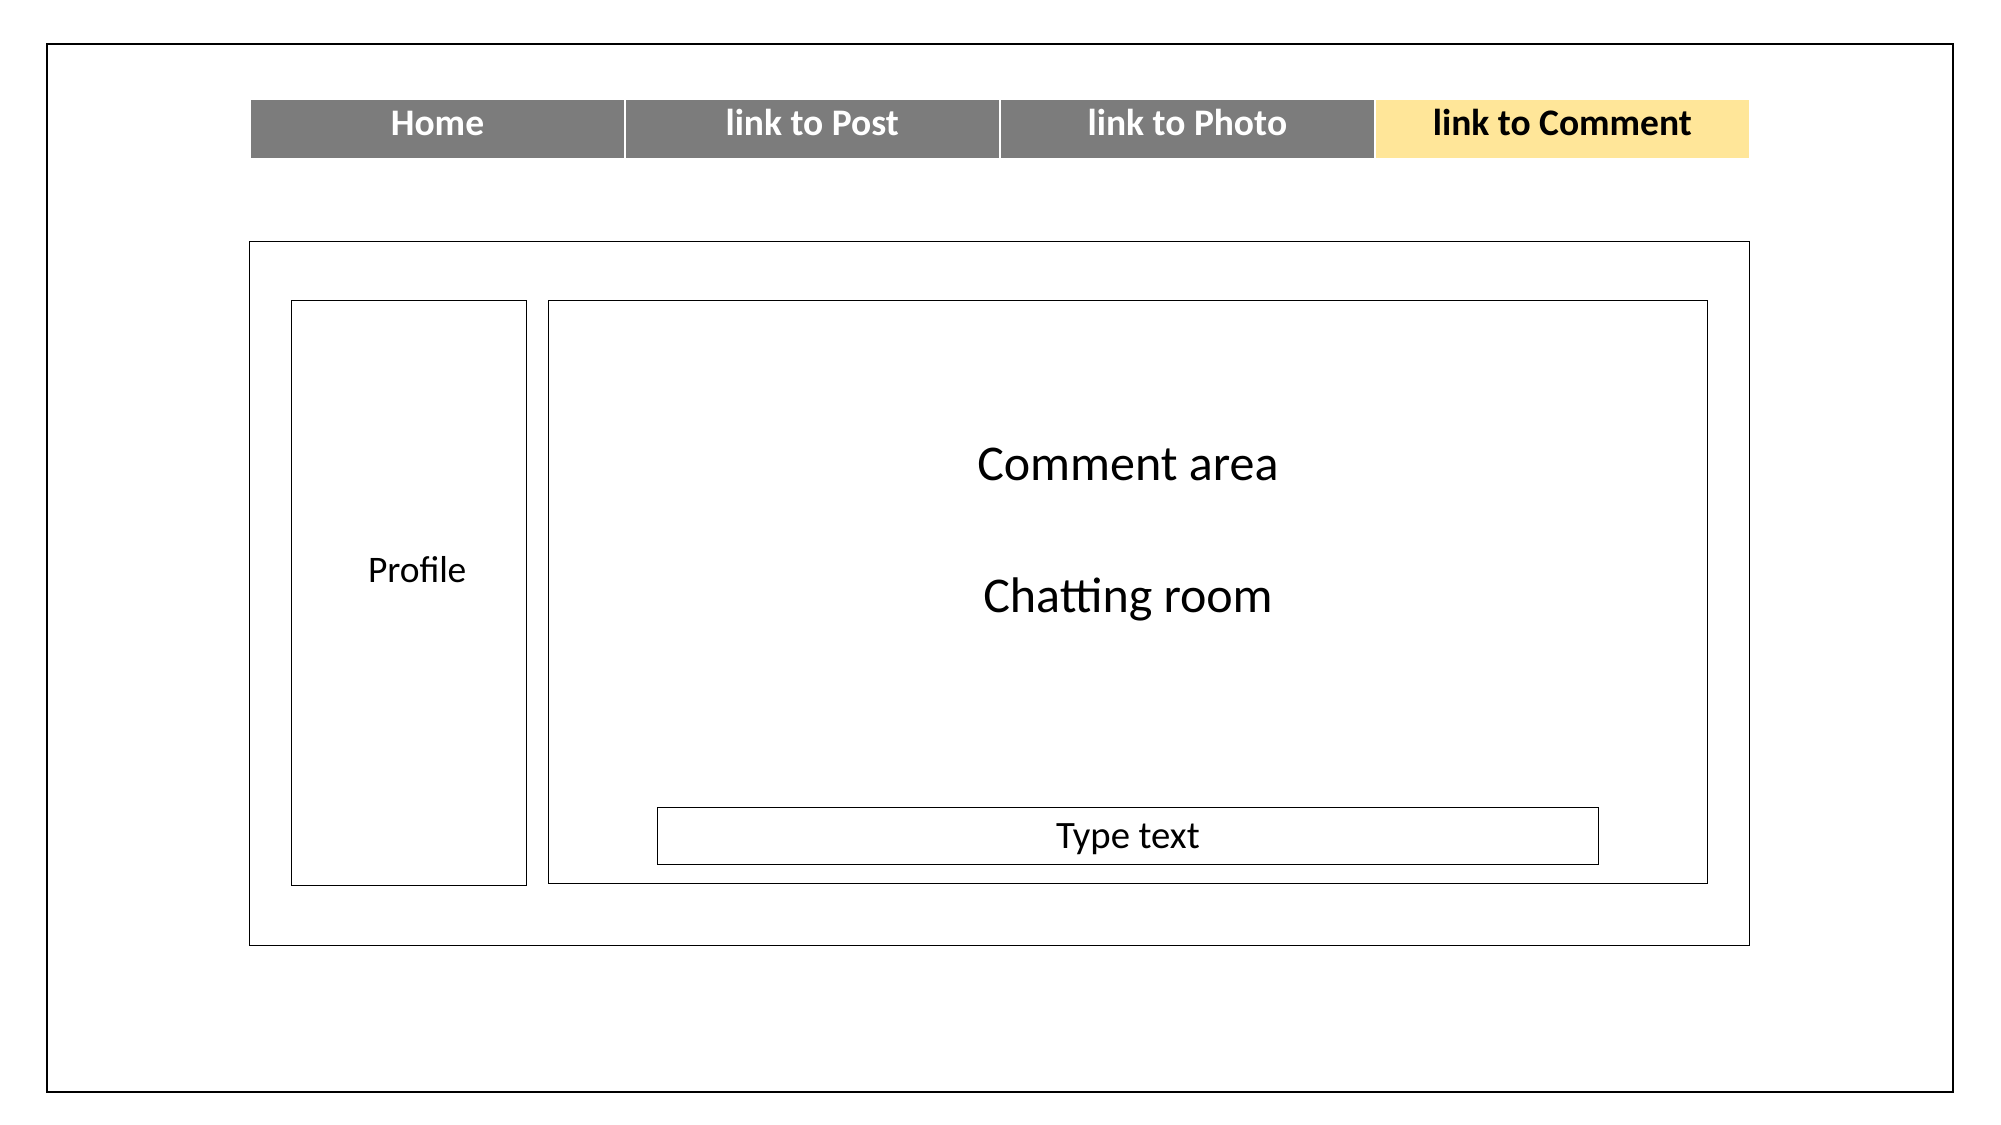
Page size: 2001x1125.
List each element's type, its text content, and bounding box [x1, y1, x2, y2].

text_box [249, 241, 1750, 946]
text_box [46, 43, 1954, 1093]
text_box Profile [353, 537, 482, 598]
text_box Type text [657, 807, 1599, 865]
text_box Comment area Chatting room [548, 300, 1708, 884]
